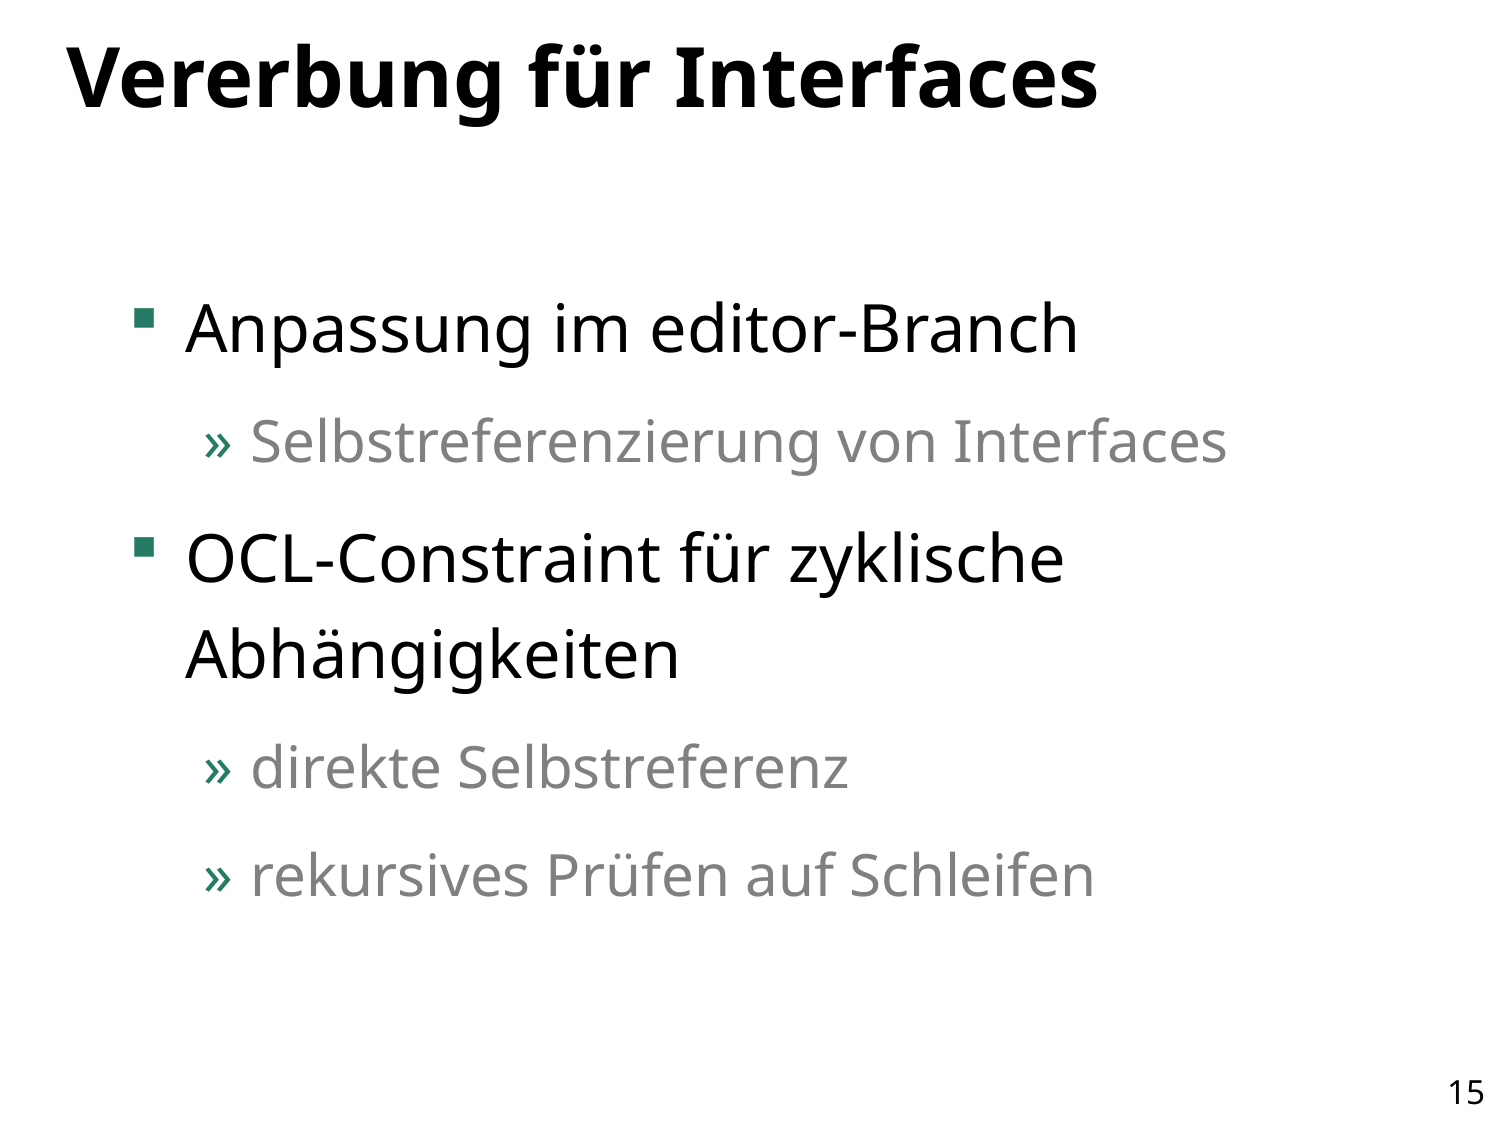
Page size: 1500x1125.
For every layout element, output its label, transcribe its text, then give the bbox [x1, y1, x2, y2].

list Anpassung im editor-Branch Selbstreferenzierung von Interfaces OCL-Constraint für zyklische Abhängigkeiten direkte Selbstreferenz rekursives Prüfen auf Schleifen [113, 262, 1425, 1005]
title Vererbung für Interfaces [51, 17, 1425, 245]
slide_number 15 [1338, 1063, 1500, 1124]
